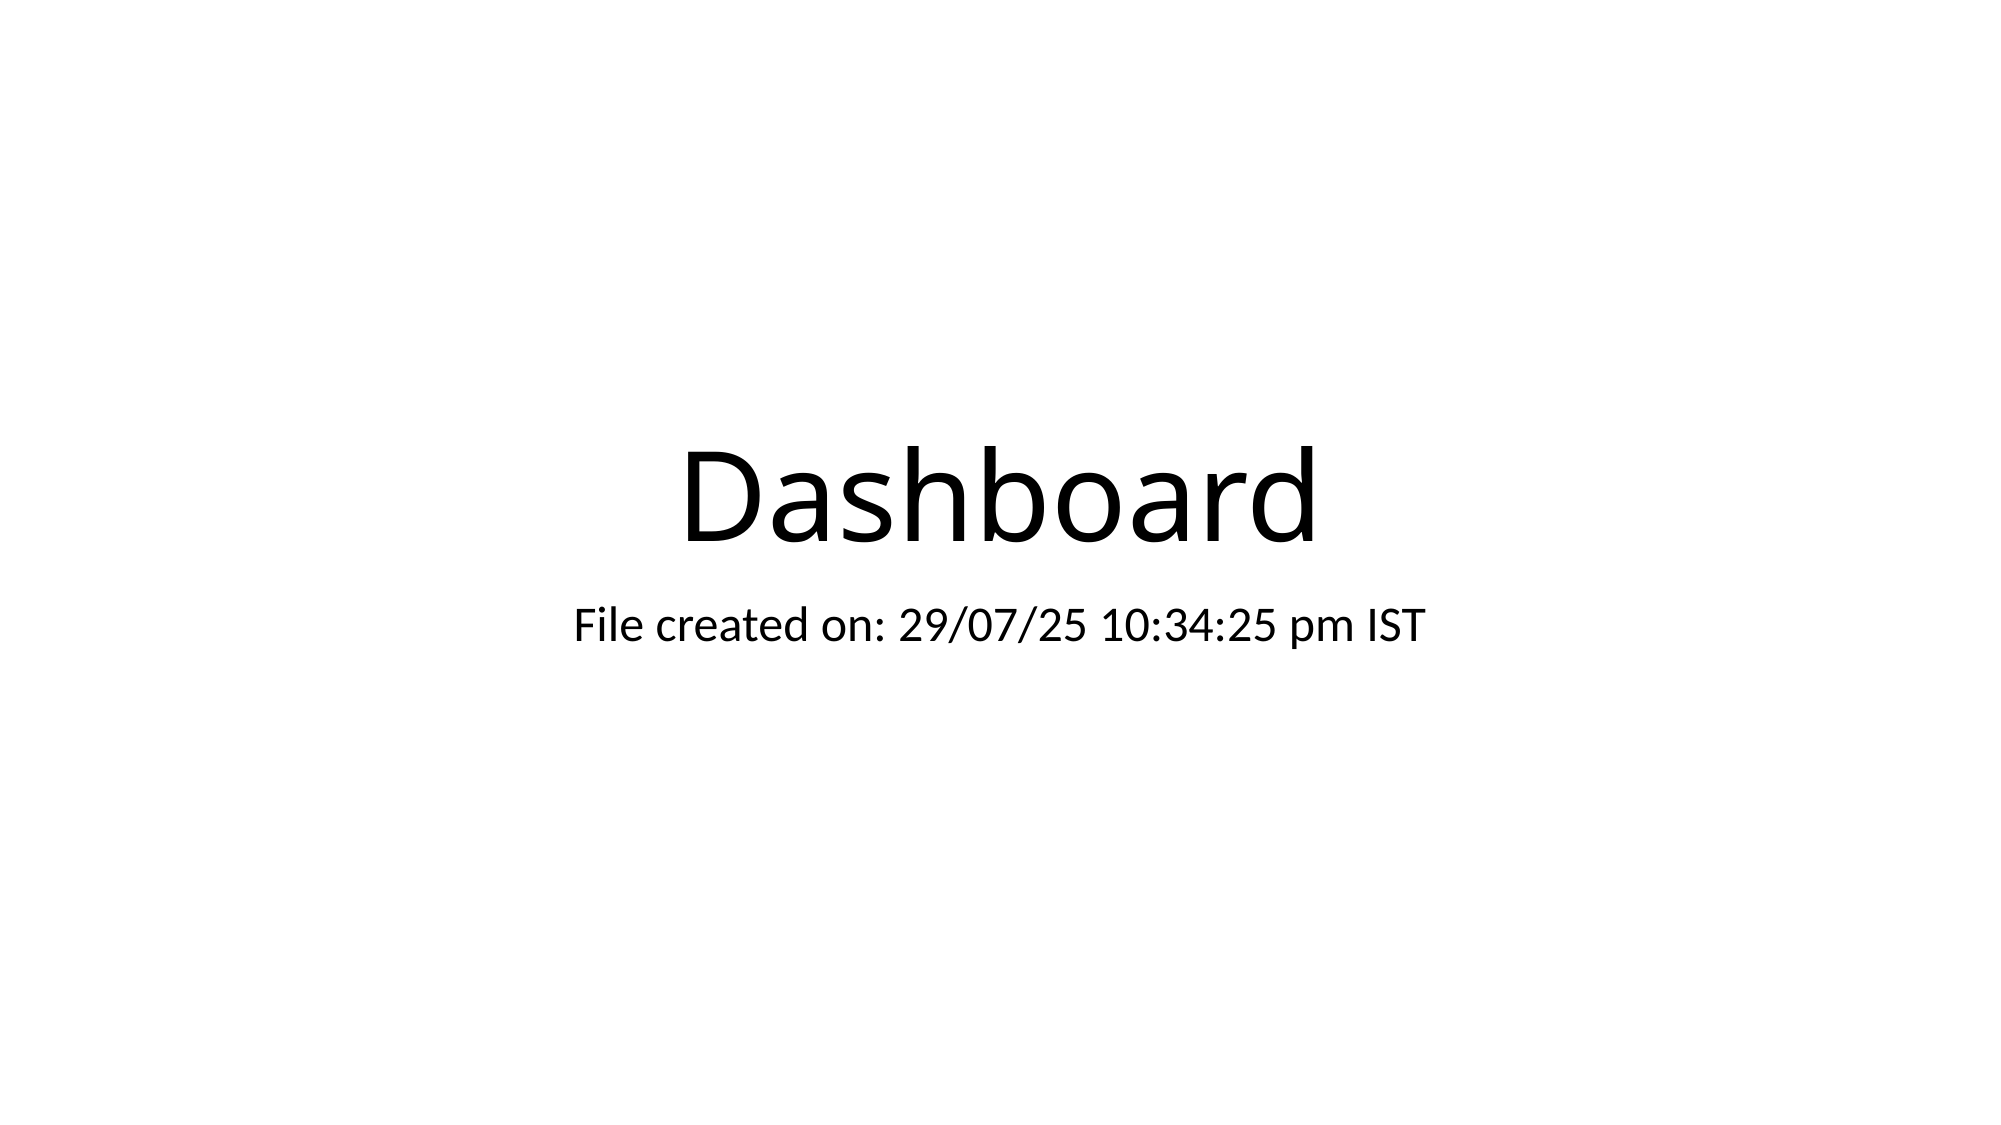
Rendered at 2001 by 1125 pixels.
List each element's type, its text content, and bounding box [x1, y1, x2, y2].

title Dashboard [249, 184, 1750, 576]
subtitle File created on: 29/07/25 10:34:25 pm IST [249, 590, 1750, 863]
